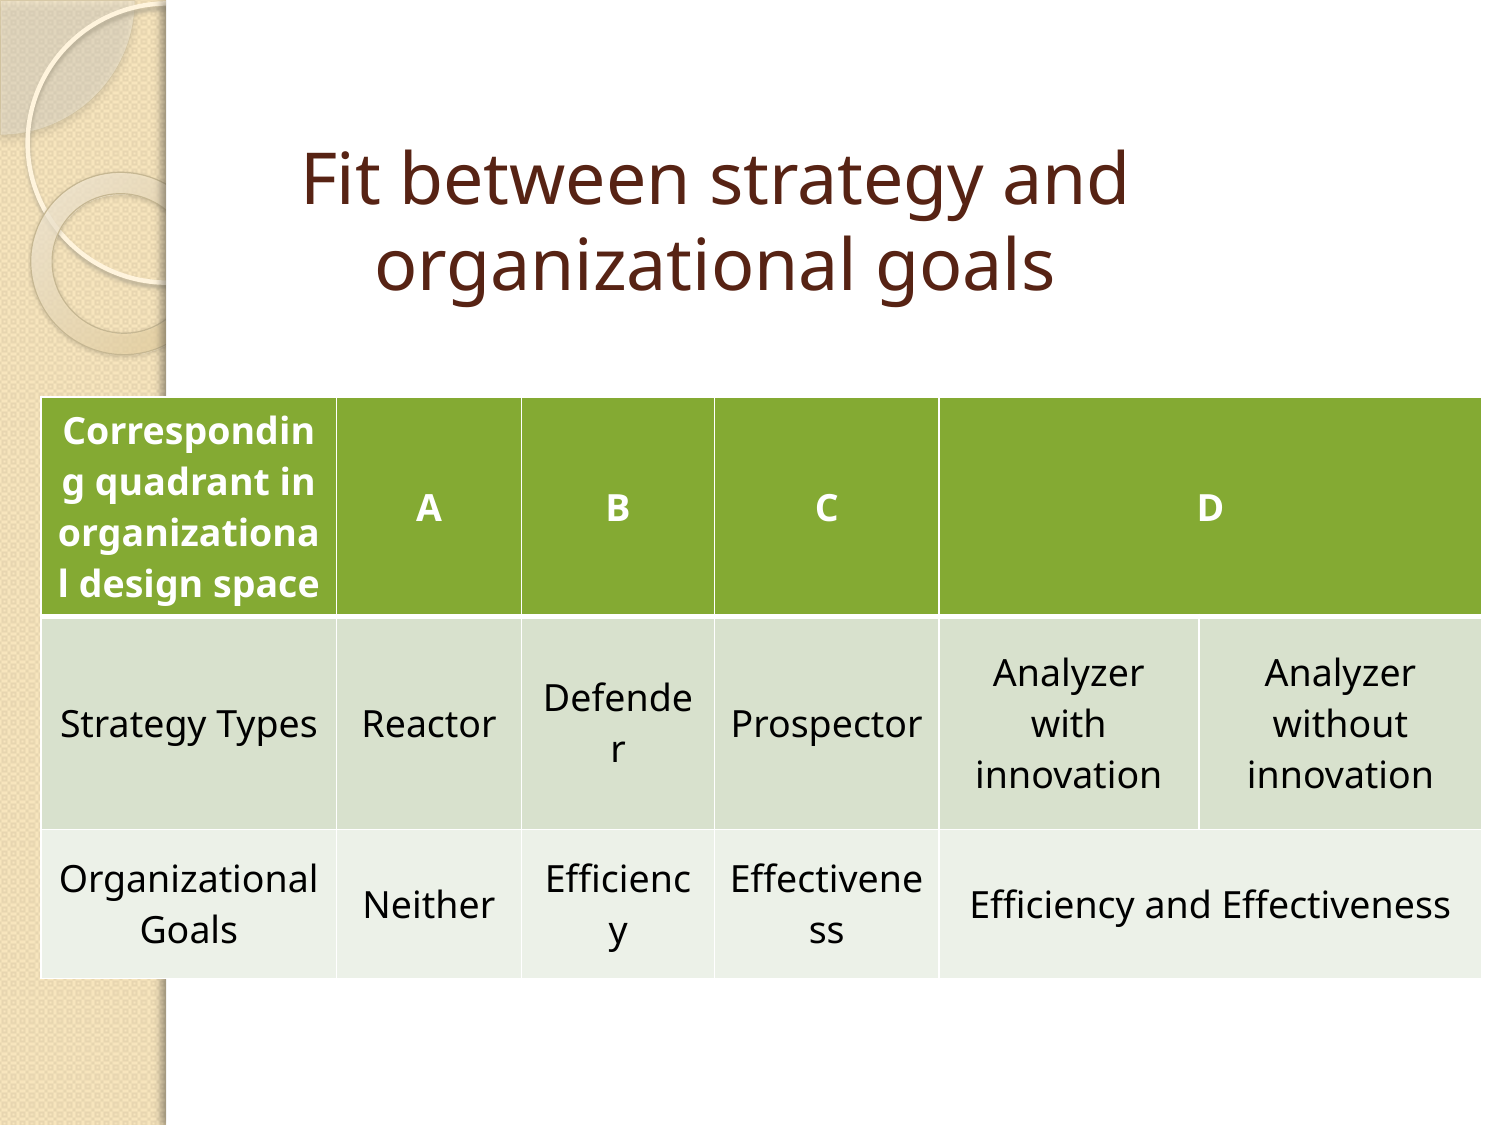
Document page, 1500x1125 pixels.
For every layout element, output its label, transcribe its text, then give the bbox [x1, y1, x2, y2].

table_cell Prospector [715, 619, 938, 829]
table_header D [940, 398, 1481, 614]
table_cell Efficiency and Effectiveness [940, 830, 1481, 978]
table_cell Analyzer with innovation [940, 619, 1198, 829]
table_header B [522, 398, 714, 614]
table_header C [715, 398, 938, 614]
table_cell Neither [337, 830, 521, 978]
table_cell Reactor [337, 619, 521, 829]
table_header A [337, 398, 521, 614]
table_cell Analyzer without innovation [1200, 619, 1481, 829]
table_cell Strategy Types [42, 619, 336, 829]
table_cell Defender [522, 619, 714, 829]
title Fit between strategy and organizational goals [100, 125, 1331, 313]
table_header Corresponding quadrant in organizational design space [42, 398, 336, 614]
table_cell Efficiency [522, 830, 714, 978]
table_cell Effectiveness [715, 830, 938, 978]
table_cell Organizational Goals [42, 830, 336, 978]
